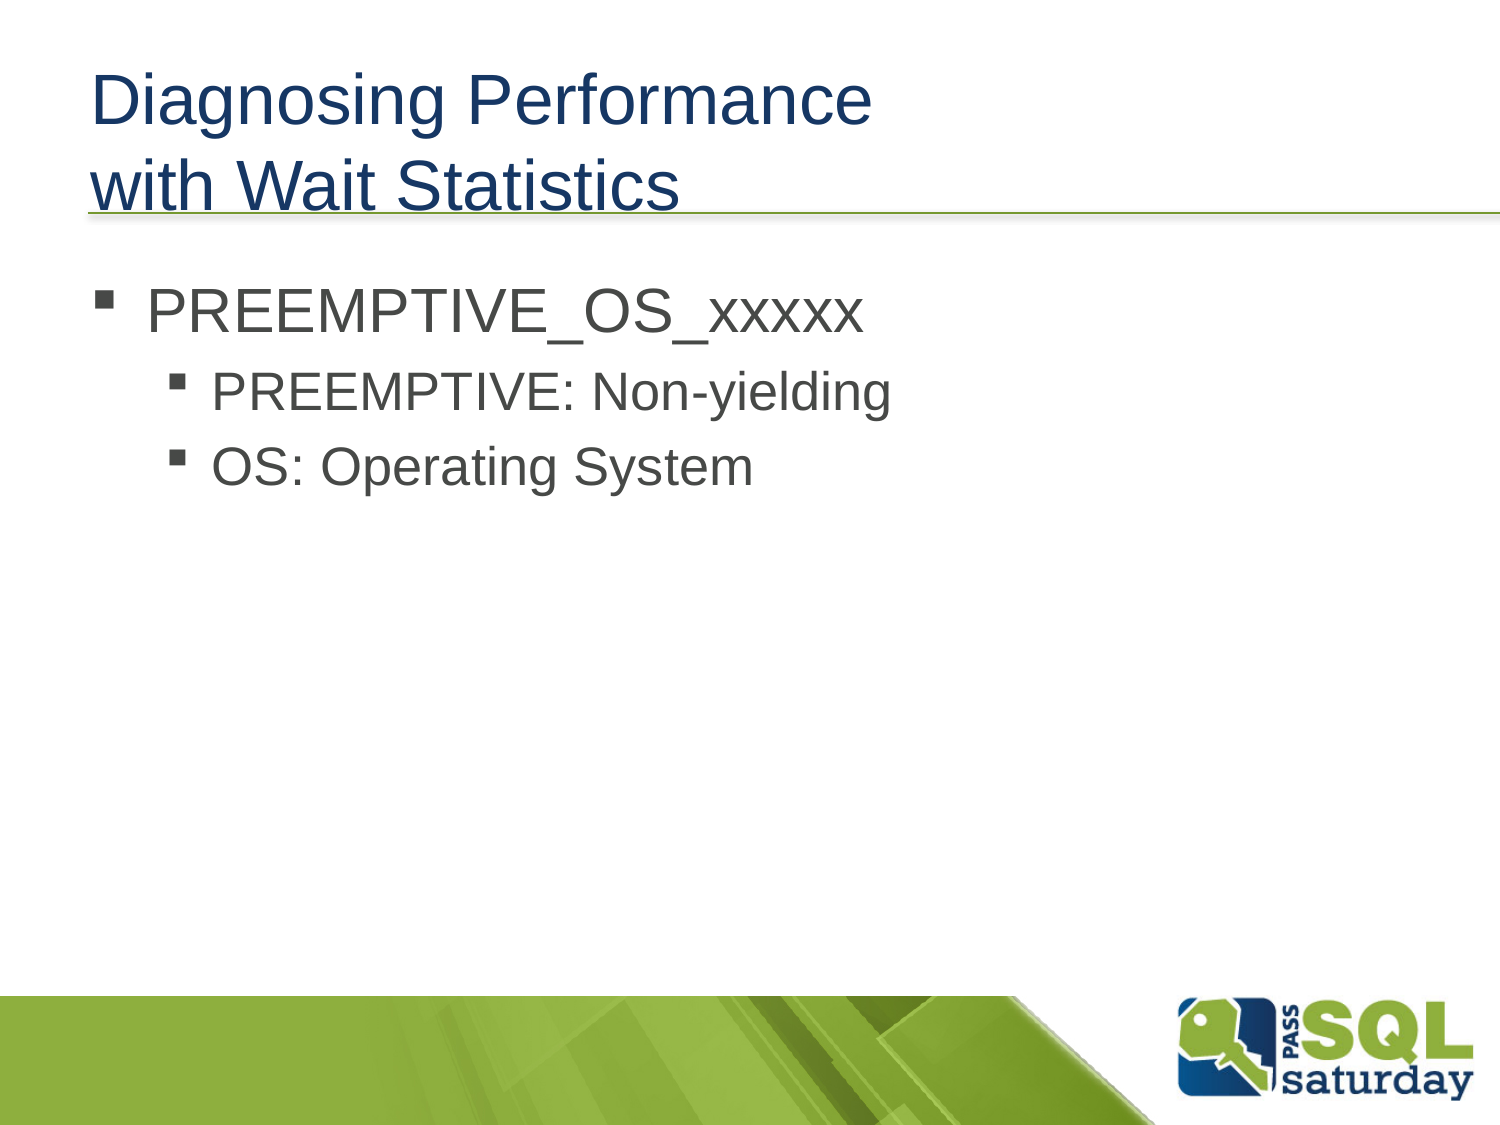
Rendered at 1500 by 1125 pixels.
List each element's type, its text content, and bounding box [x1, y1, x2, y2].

picture [0, 969, 1483, 1125]
list PREEMPTIVE_OS_xxxxx PREEMPTIVE: Non-yielding OS: Operating System [75, 262, 1425, 1005]
title Diagnosing Performance with Wait Statistics [75, 45, 1425, 233]
